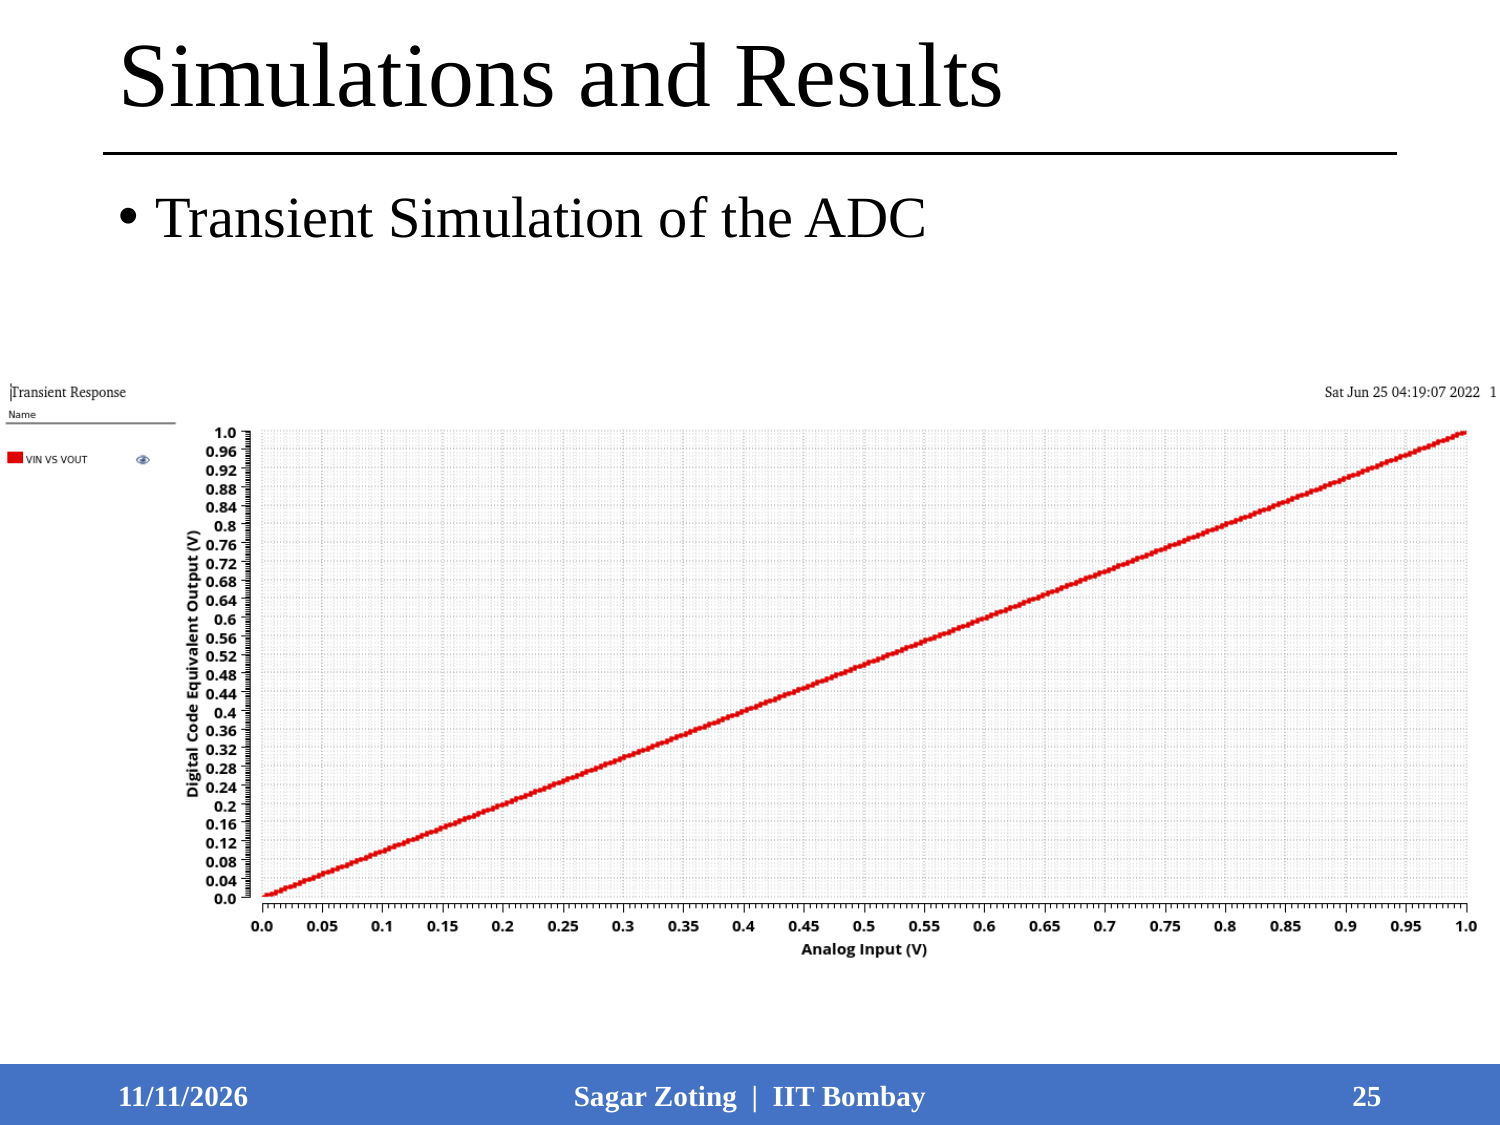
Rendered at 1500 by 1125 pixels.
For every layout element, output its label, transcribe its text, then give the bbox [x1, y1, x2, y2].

slide_number 25 [1059, 1065, 1397, 1125]
slide_number 27-Jun-22 [103, 1065, 441, 1125]
picture [0, 374, 1500, 964]
footer Sagar Zoting | IIT Bombay [496, 1065, 1004, 1125]
title Simulations and Results [103, 0, 1397, 154]
